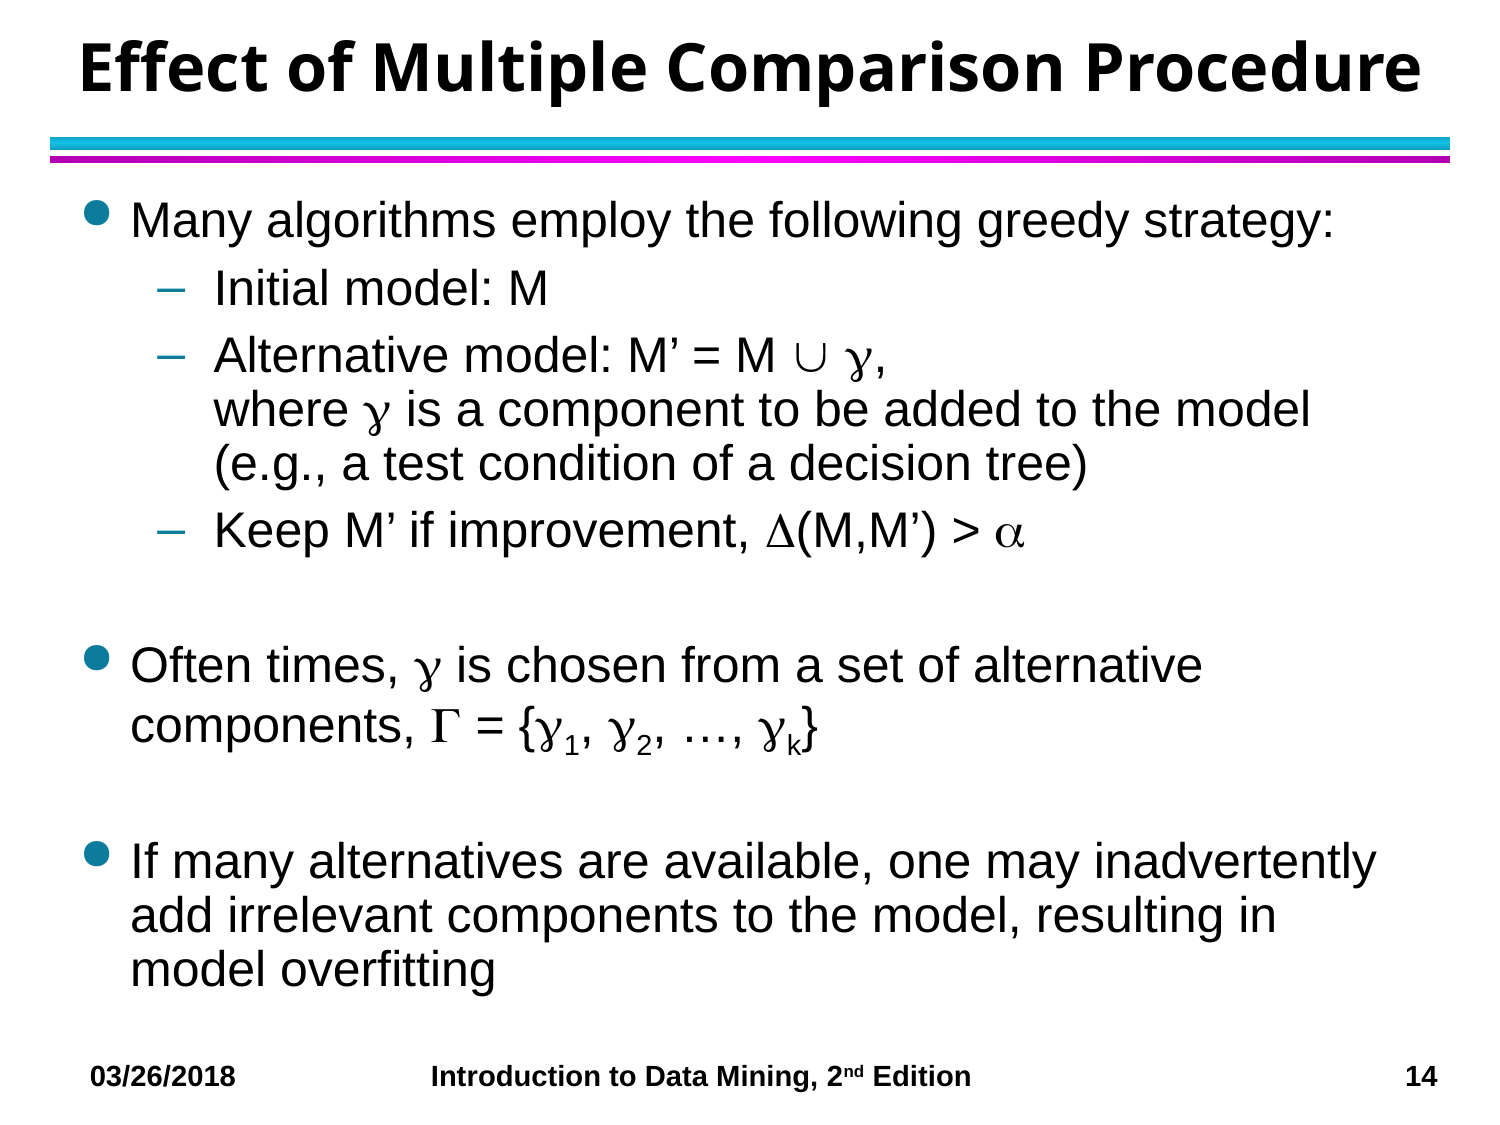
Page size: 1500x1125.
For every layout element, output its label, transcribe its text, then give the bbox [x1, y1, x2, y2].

title Effect of Multiple Comparison Procedure [62, 24, 1475, 113]
list Many algorithms employ the following greedy strategy: Initial model: M Alternative model: M’ = M  , where  is a component to be added to the model (e.g., a test condition of a decision tree) Keep M’ if improvement, (M,M’) >  Often times,  is chosen from a set of alternative components,  = {1, 2, …, k} If many alternatives are available, one may inadvertently add irrelevant components to the model, resulting in model overfitting [67, 187, 1432, 1038]
